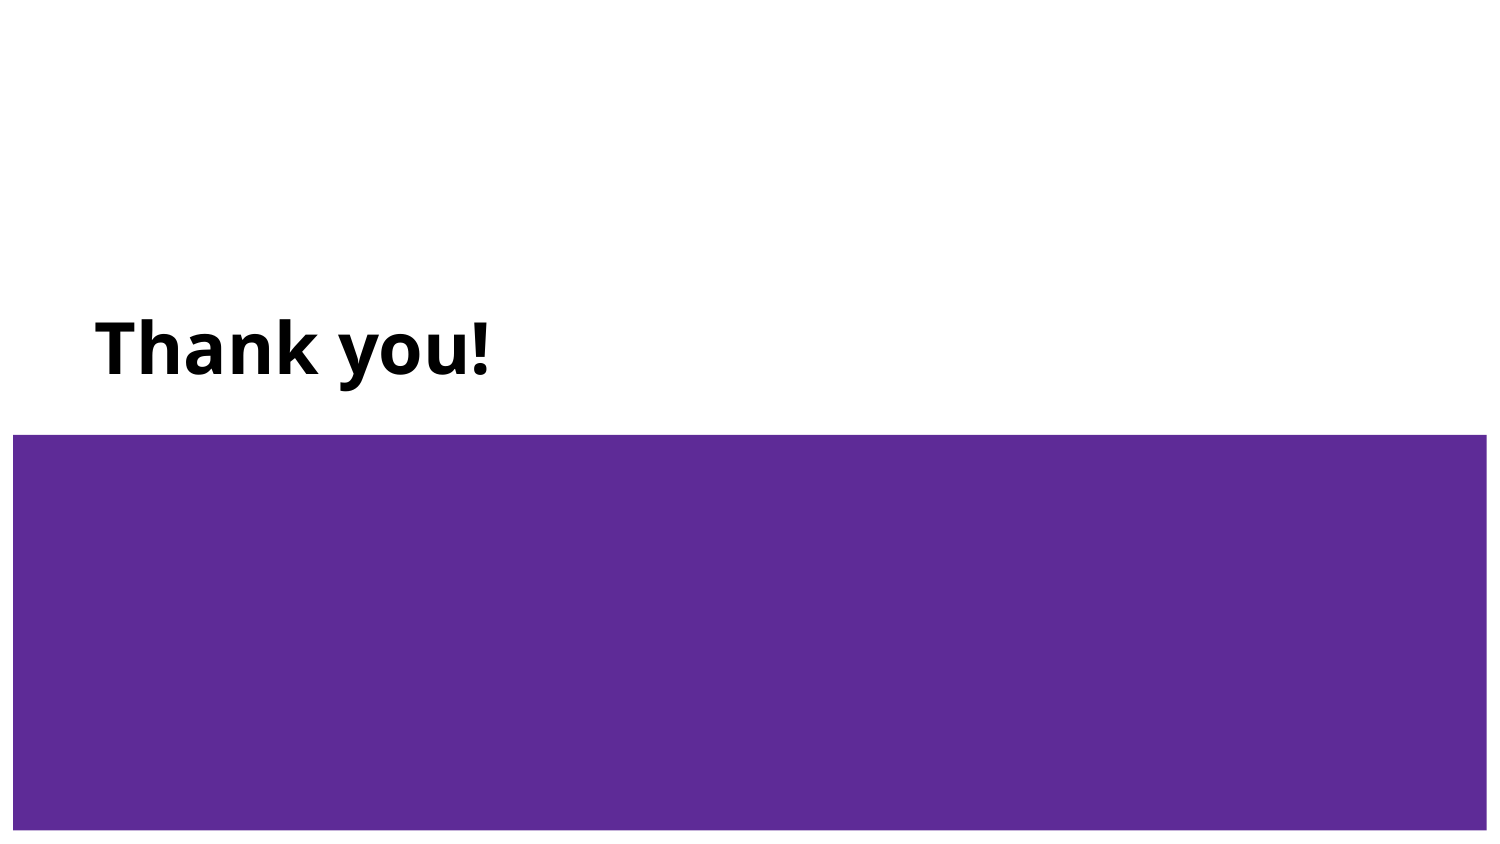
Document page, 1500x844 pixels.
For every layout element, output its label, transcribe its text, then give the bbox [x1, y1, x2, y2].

title Thank you! [79, 281, 1423, 411]
